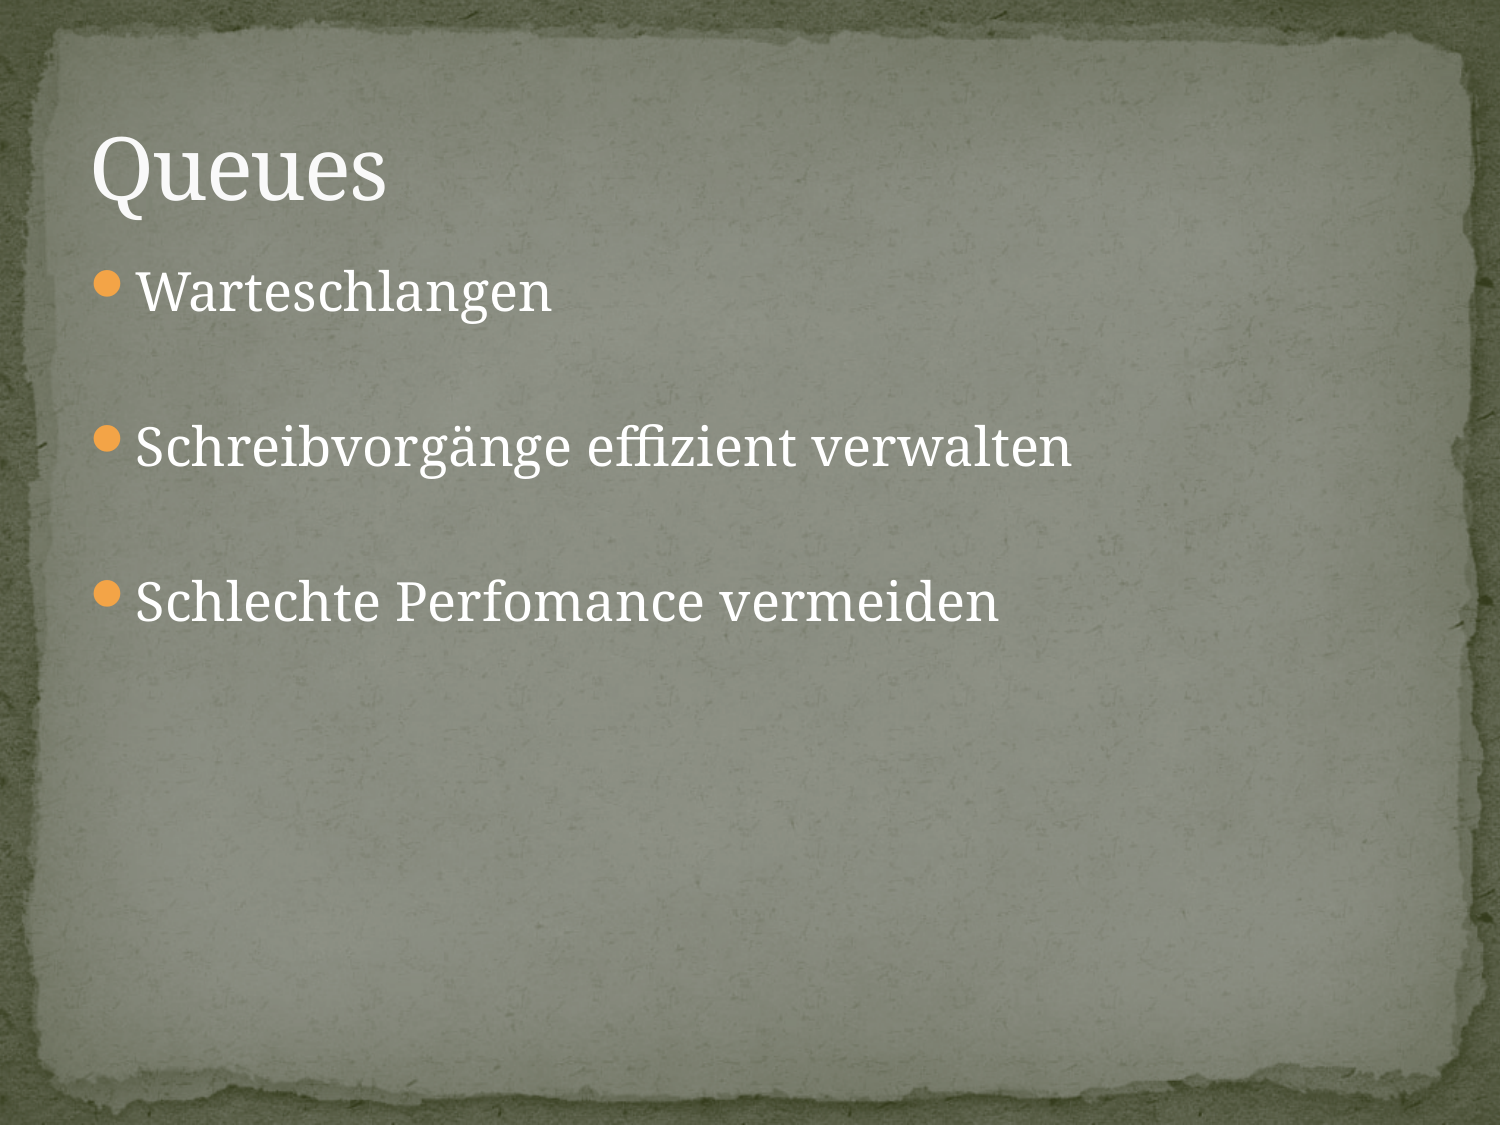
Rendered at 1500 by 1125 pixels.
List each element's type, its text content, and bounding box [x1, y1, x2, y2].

list Warteschlangen Schreibvorgänge effizient verwalten Schlechte Perfomance vermeiden [75, 249, 1425, 1000]
title Queues [74, 24, 1425, 225]
